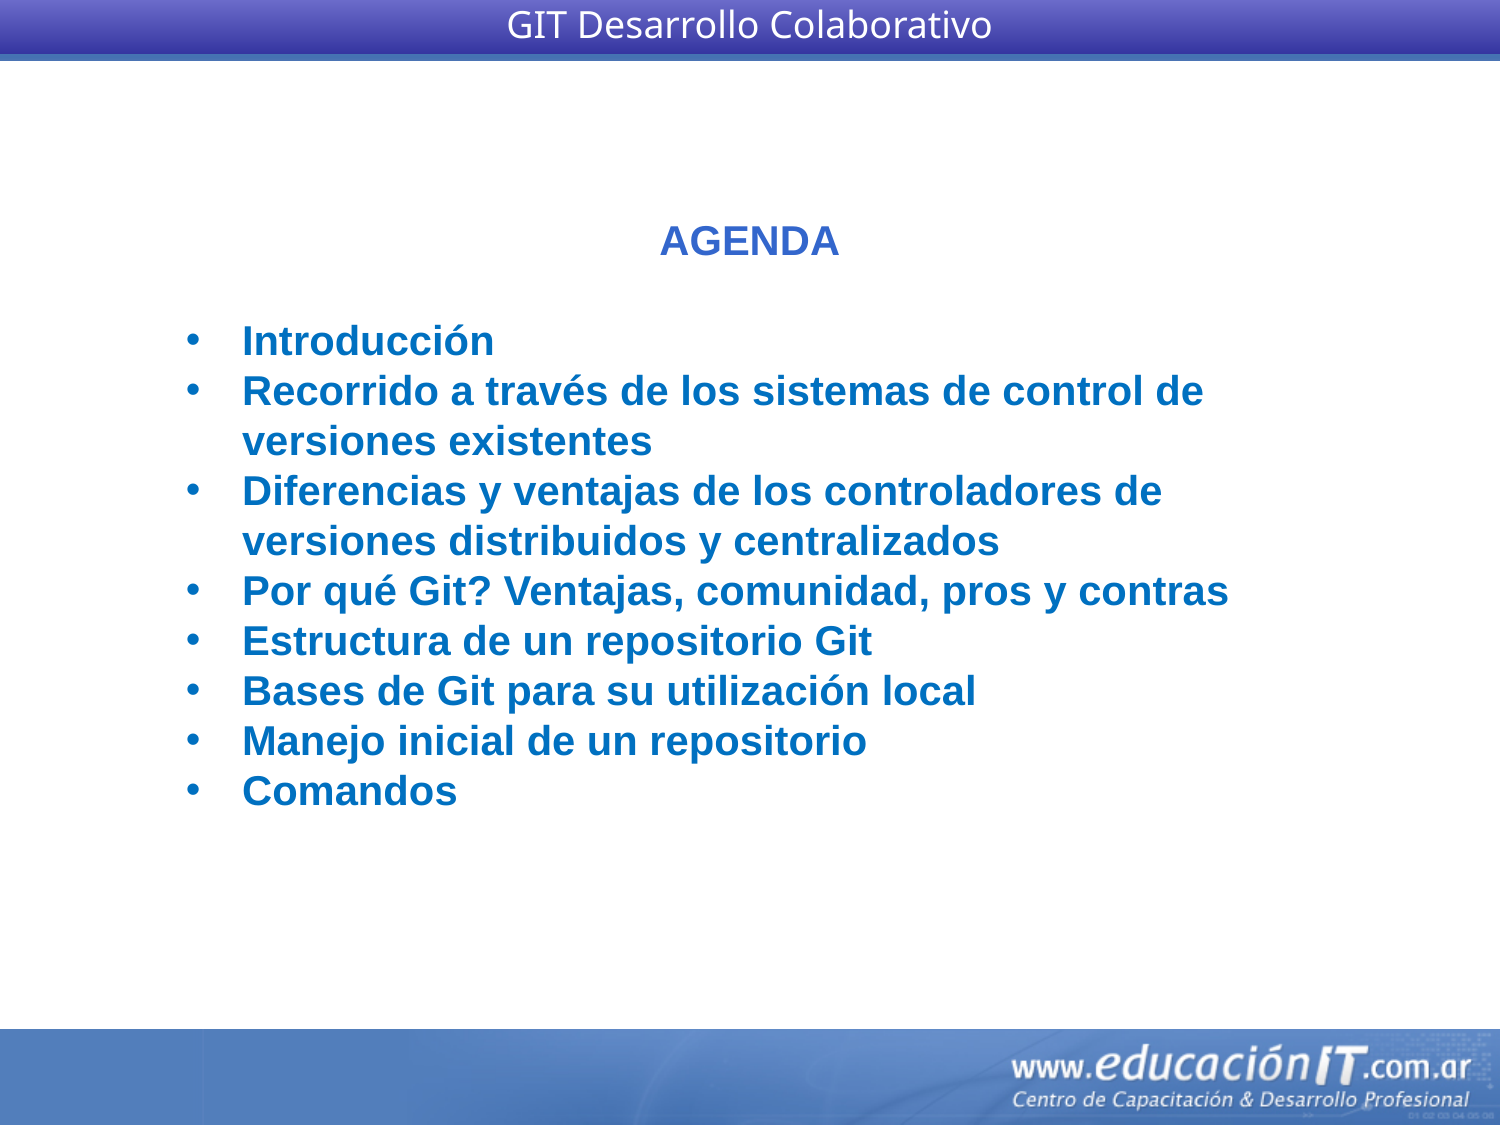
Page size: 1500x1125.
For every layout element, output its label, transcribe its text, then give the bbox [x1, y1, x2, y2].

text_box AGENDA Introducción Recorrido a través de los sistemas de control de versiones existentes Diferencias y ventajas de los controladores de versiones distribuidos y centralizados Por qué Git? Ventajas, comunidad, pros y contras Estructura de un repositorio Git Bases de Git para su utilización local Manejo inicial de un repositorio Comandos [171, 137, 1329, 941]
picture [0, 1029, 1500, 1125]
picture [0, 54, 1500, 61]
text_box GIT Desarrollo Colaborativo [0, 0, 1500, 54]
